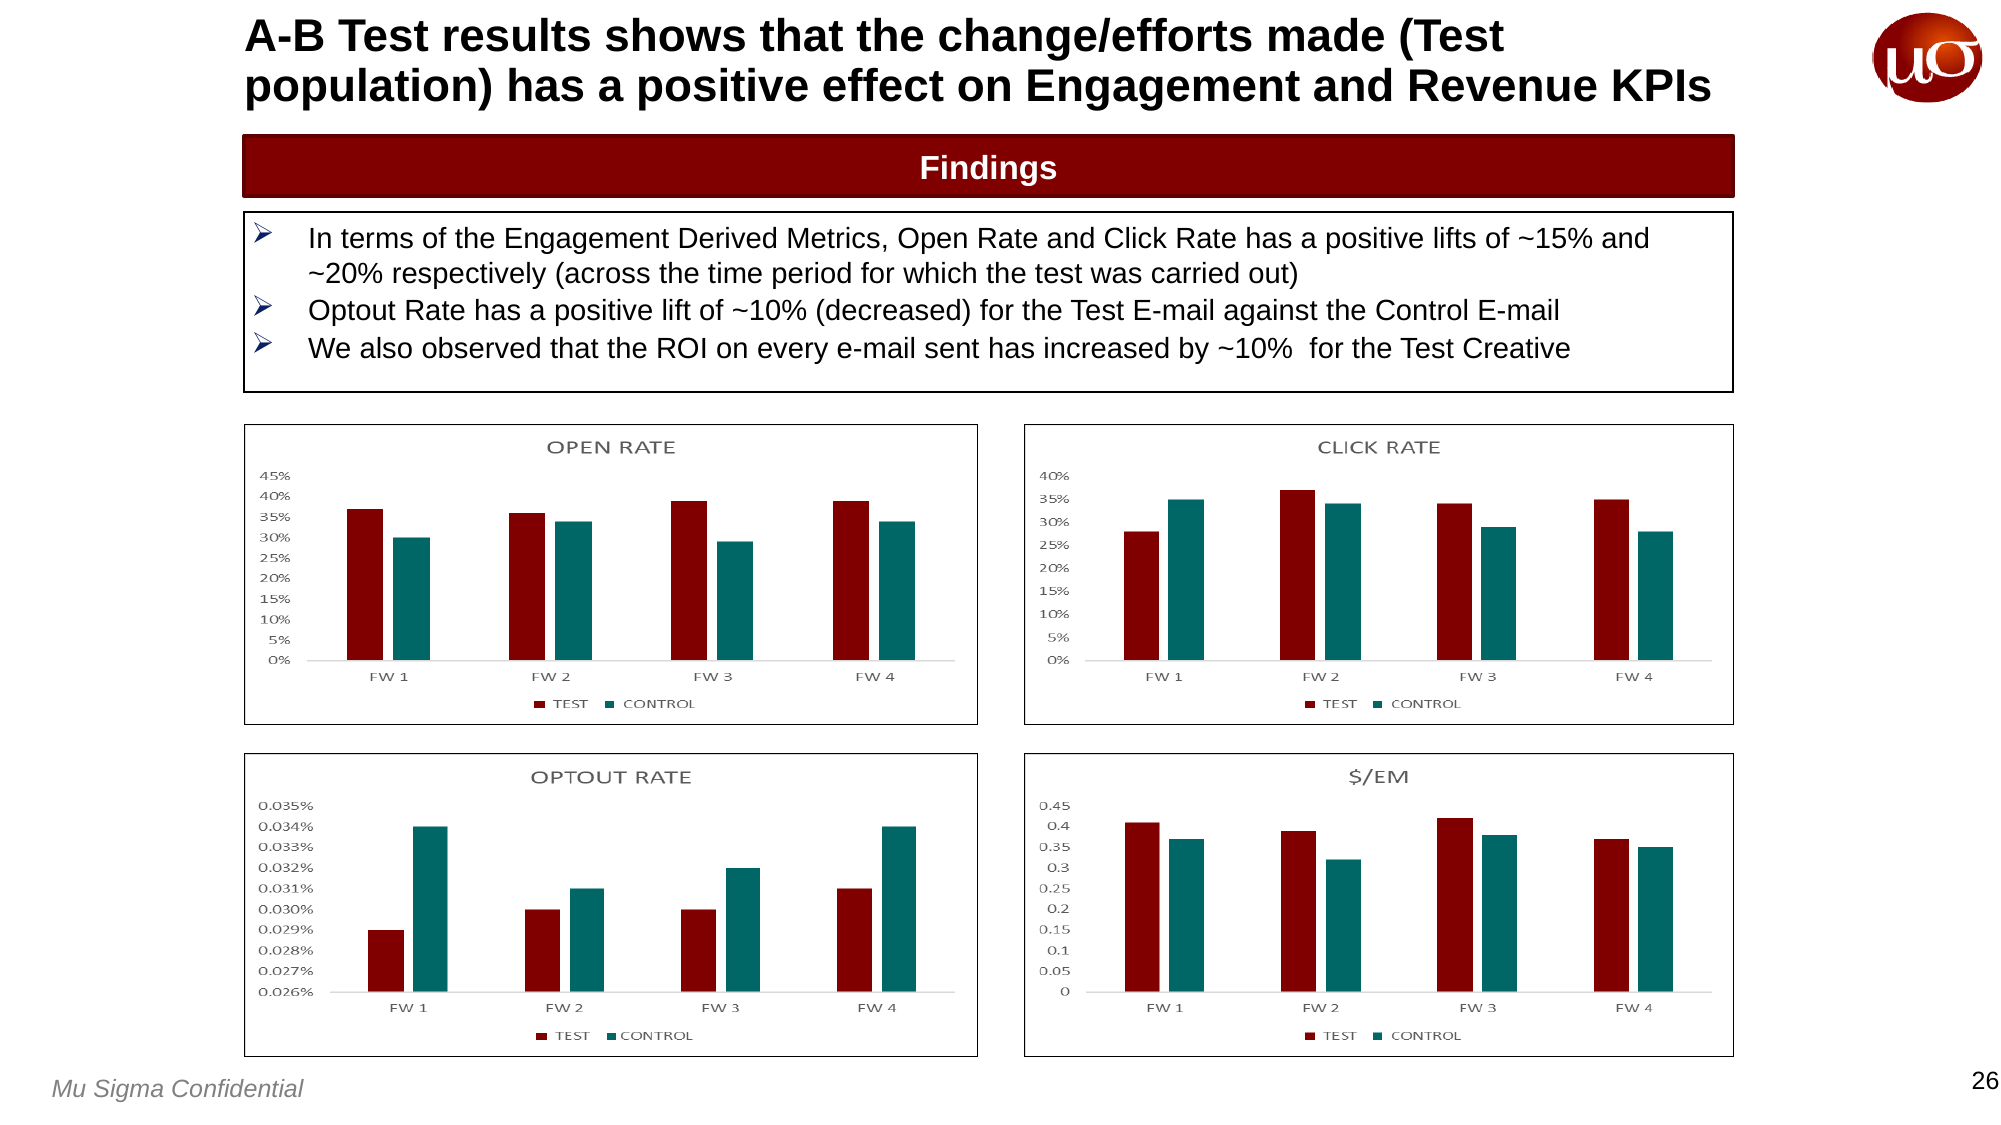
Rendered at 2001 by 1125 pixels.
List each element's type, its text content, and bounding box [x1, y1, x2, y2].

text_box In terms of the Engagement Derived Metrics, Open Rate and Click Rate has a positive lifts of ~15% and ~20% respectively (across the time period for which the test was carried out) Optout Rate has a positive lift of ~10% (decreased) for the Test E-mail against the Control E-mail We also observed that the ROI on every e-mail sent has increased by ~10% for the Test Creative [244, 211, 1734, 393]
picture [1024, 424, 1734, 725]
picture [1024, 753, 1734, 1057]
text_box Findings [242, 134, 1735, 198]
picture [1867, 12, 1988, 103]
title A-B Test results shows that the change/efforts made (Test population) has a positive effect on Engagement and Revenue KPIs [243, 27, 1719, 112]
picture [243, 753, 978, 1057]
picture [243, 424, 978, 725]
